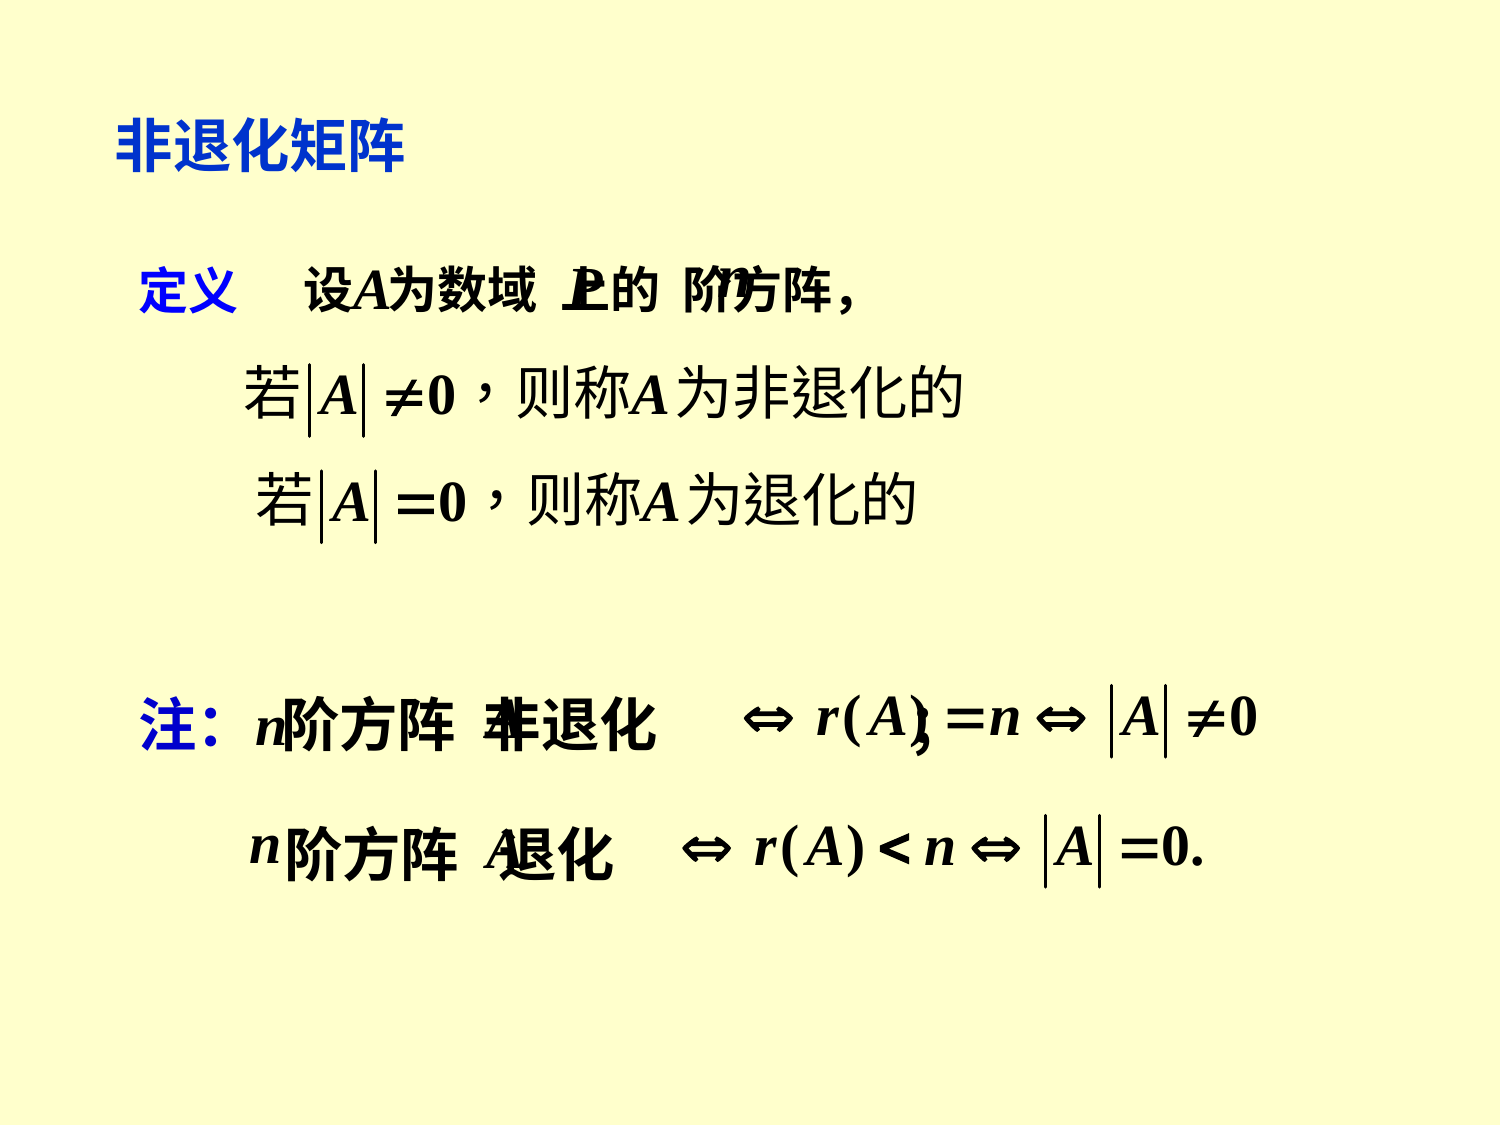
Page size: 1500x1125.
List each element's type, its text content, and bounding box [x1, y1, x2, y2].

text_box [253, 464, 940, 549]
text_box 非退化矩阵 [100, 102, 1305, 187]
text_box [241, 358, 986, 443]
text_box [241, 809, 1322, 897]
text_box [123, 679, 1400, 767]
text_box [265, 250, 1406, 327]
text_box 定义 [123, 252, 262, 328]
